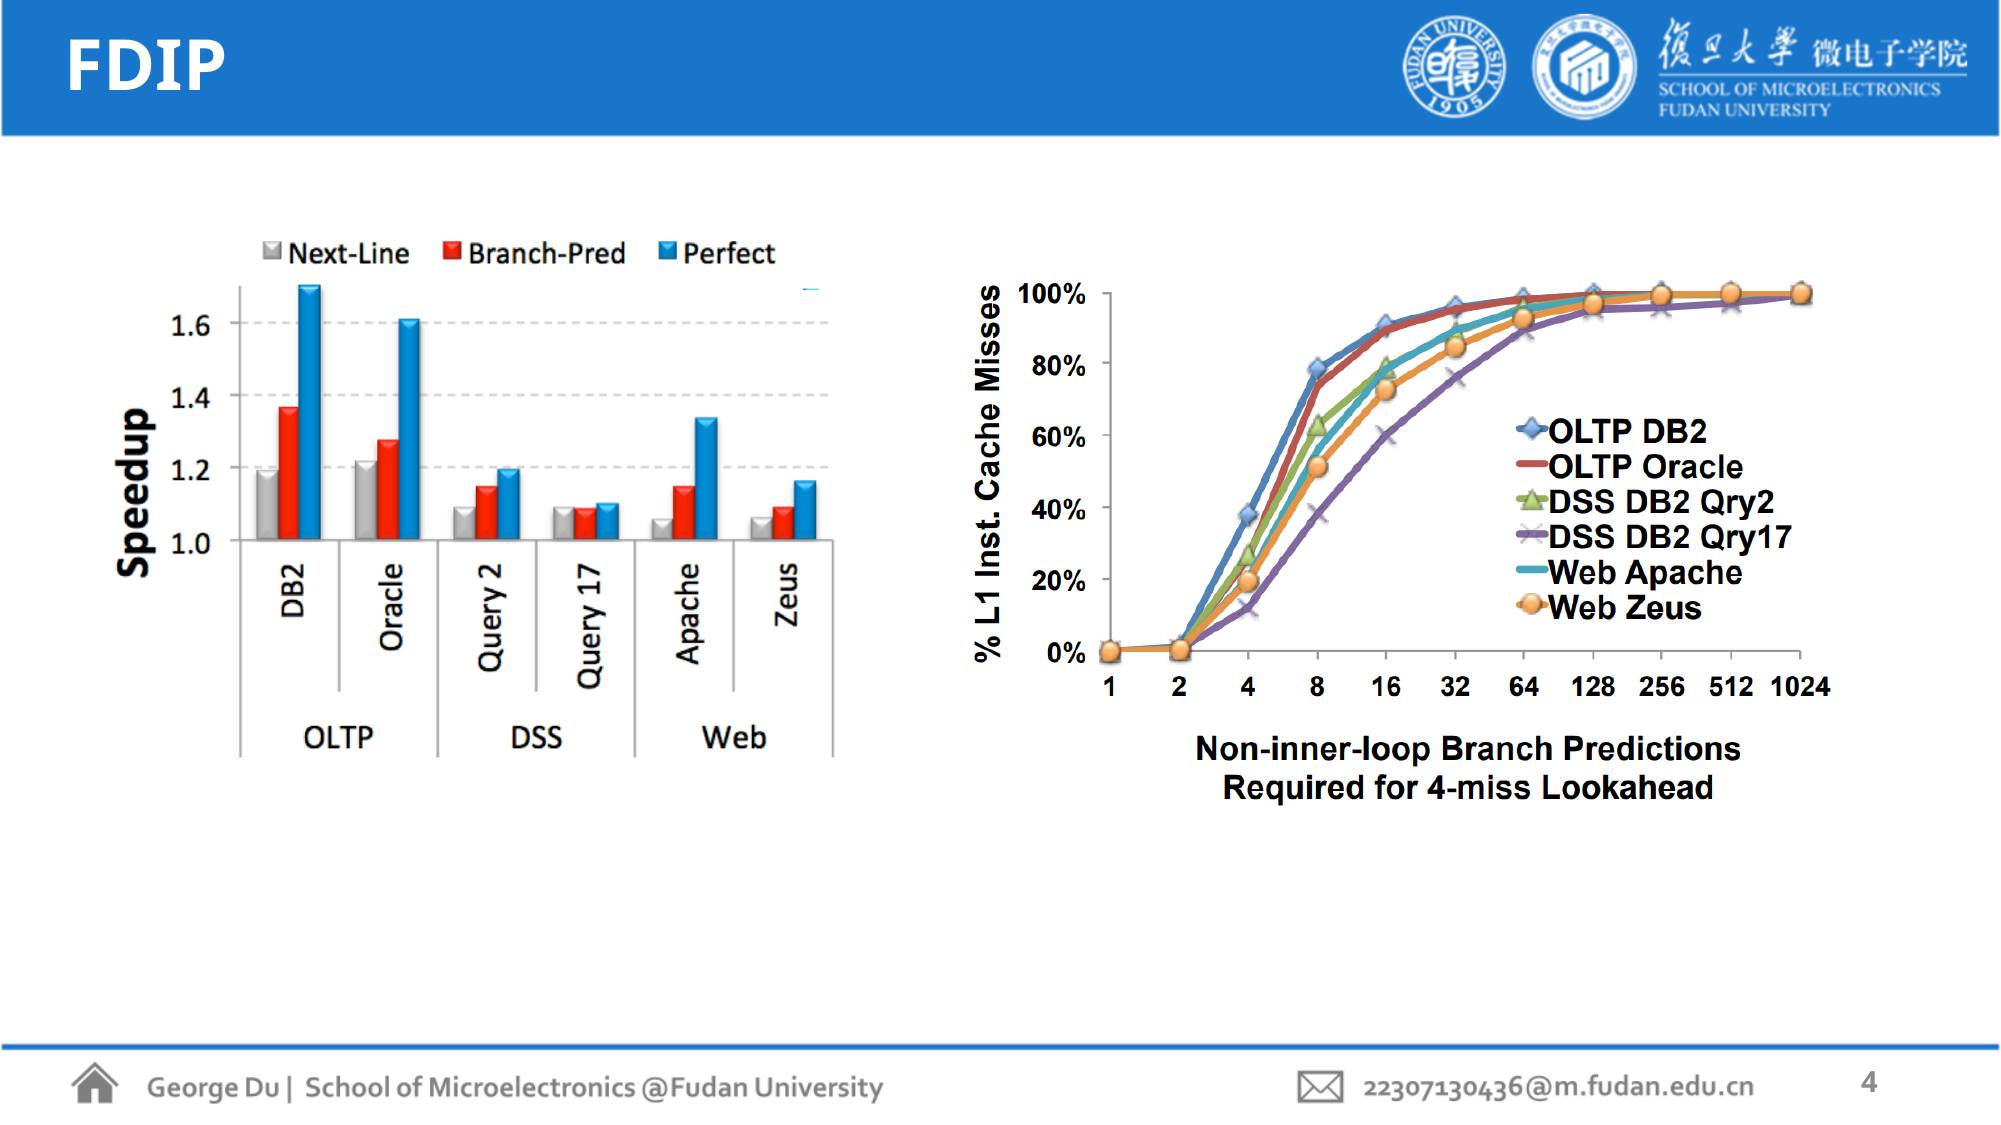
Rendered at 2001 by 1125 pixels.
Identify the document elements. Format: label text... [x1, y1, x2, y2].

title FDIP [49, 22, 1203, 114]
slide_number 4 [1442, 1053, 1893, 1114]
picture [0, 0, 2001, 1125]
